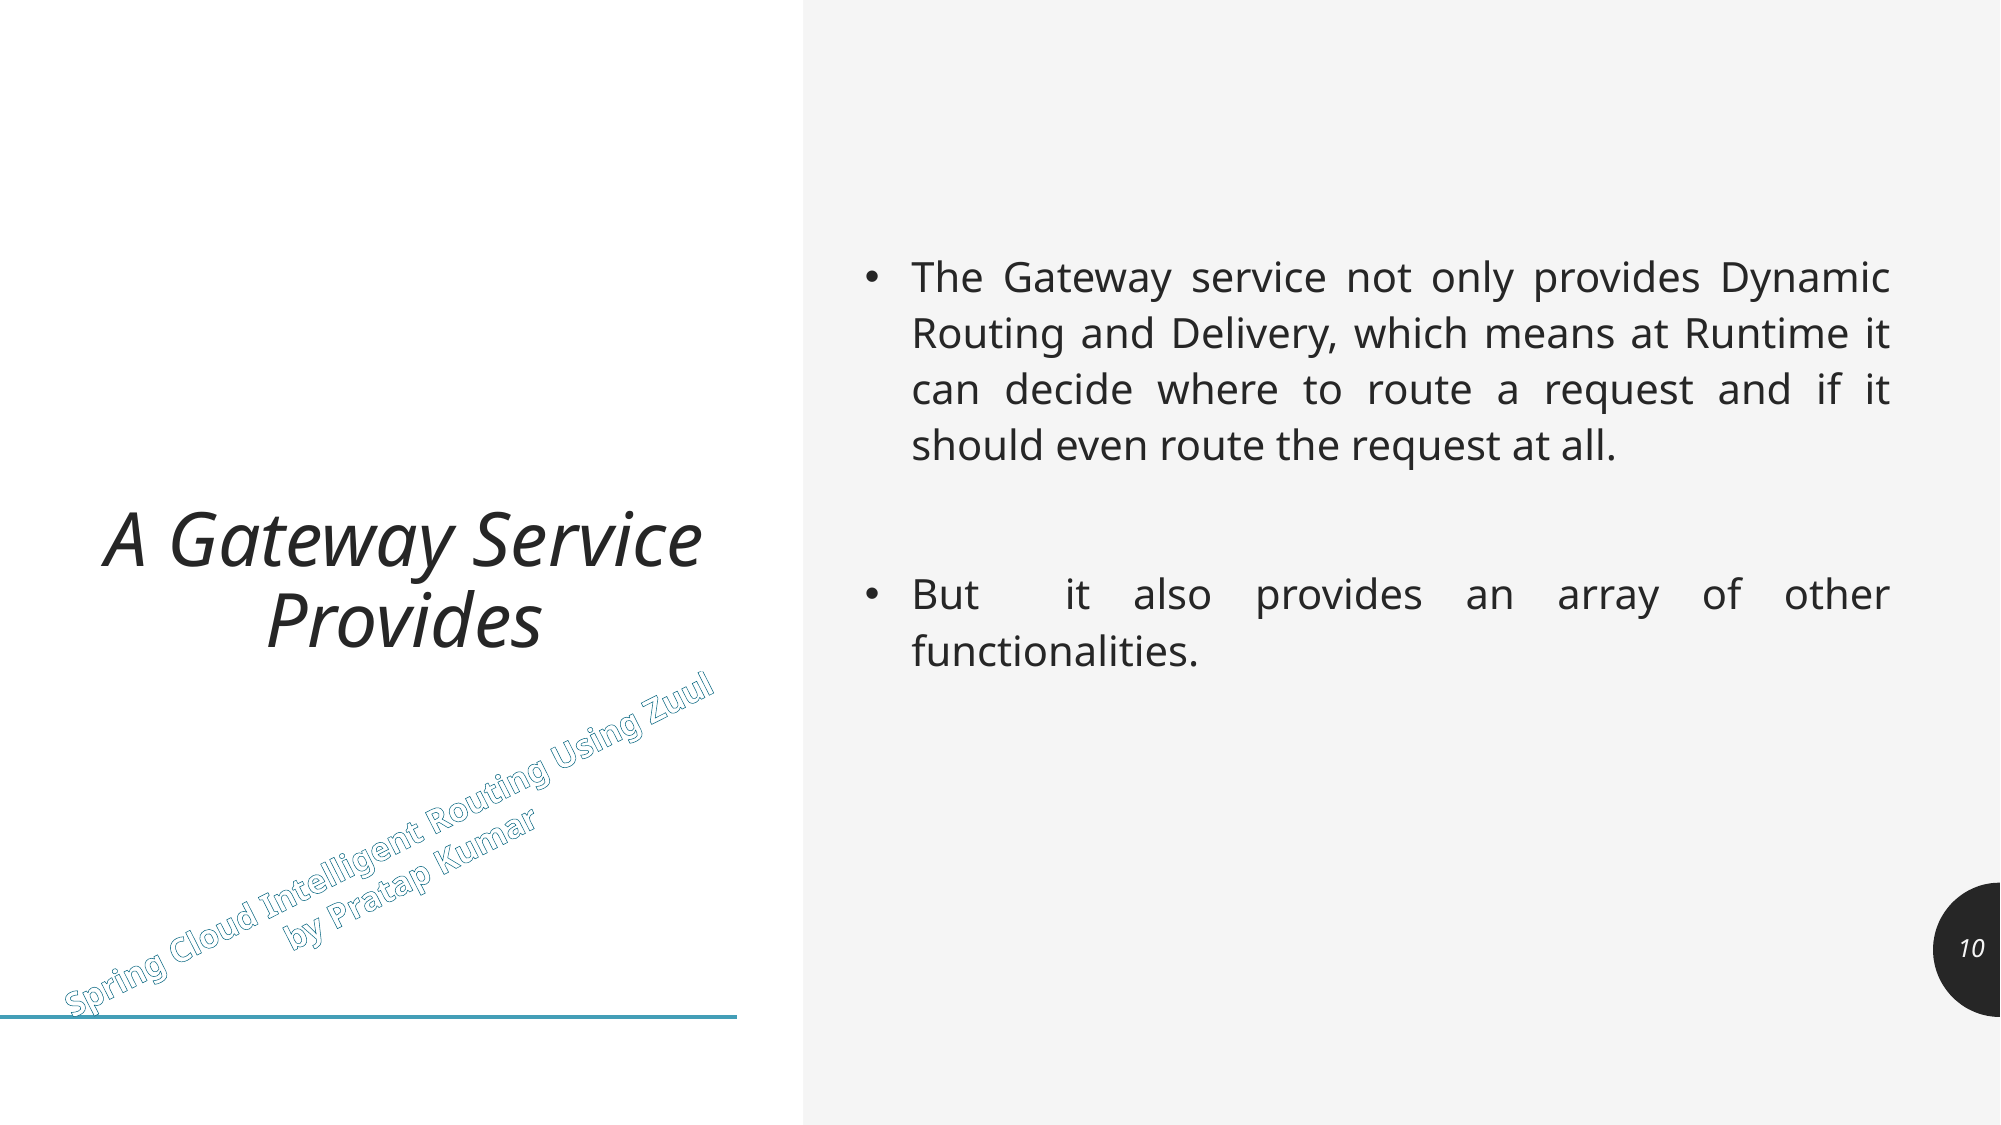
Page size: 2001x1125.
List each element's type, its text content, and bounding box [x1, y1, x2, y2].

picture [598, 724, 623, 748]
picture [101, 977, 115, 1000]
picture [170, 936, 193, 963]
picture [697, 672, 715, 696]
list The Gateway service not only provides Dynamic Routing and Delivery, which means at Runtime it can decide where to route a request and if it should even route the request at all. But it also provides an array of other functionalities. [849, 93, 1906, 1022]
picture [405, 822, 425, 844]
picture [483, 782, 503, 804]
picture [361, 891, 383, 912]
picture [371, 842, 392, 862]
picture [307, 874, 328, 894]
picture [199, 929, 219, 949]
picture [377, 875, 414, 903]
picture [273, 889, 298, 913]
picture [258, 892, 280, 920]
picture [432, 844, 462, 875]
picture [185, 929, 202, 956]
picture [352, 849, 375, 880]
picture [465, 790, 489, 814]
picture [237, 901, 259, 930]
picture [332, 906, 341, 916]
picture [282, 917, 322, 951]
picture [455, 840, 479, 864]
picture [65, 990, 86, 1017]
picture [291, 879, 311, 901]
picture [575, 737, 594, 760]
picture [408, 866, 431, 896]
picture [123, 965, 148, 989]
picture [474, 827, 508, 856]
picture [144, 954, 168, 985]
picture [320, 861, 337, 888]
picture [506, 771, 531, 795]
picture [521, 808, 535, 832]
picture [550, 740, 577, 768]
picture [425, 807, 454, 835]
picture [112, 968, 128, 994]
picture [448, 802, 468, 823]
picture [326, 902, 346, 929]
picture [495, 774, 511, 799]
picture [82, 986, 104, 1017]
picture [587, 727, 604, 752]
picture [620, 713, 643, 744]
picture [681, 683, 706, 704]
picture [215, 917, 240, 940]
picture [431, 812, 440, 821]
picture [339, 853, 355, 878]
picture [329, 857, 346, 883]
picture [504, 818, 526, 840]
picture [527, 760, 551, 791]
picture [376, 846, 384, 853]
picture [640, 694, 668, 725]
picture [347, 897, 361, 920]
picture [387, 832, 412, 855]
title A Gateway Service Provides [40, 467, 770, 672]
picture [661, 690, 686, 714]
slide_number 10 [1933, 919, 2000, 980]
picture [416, 871, 426, 882]
